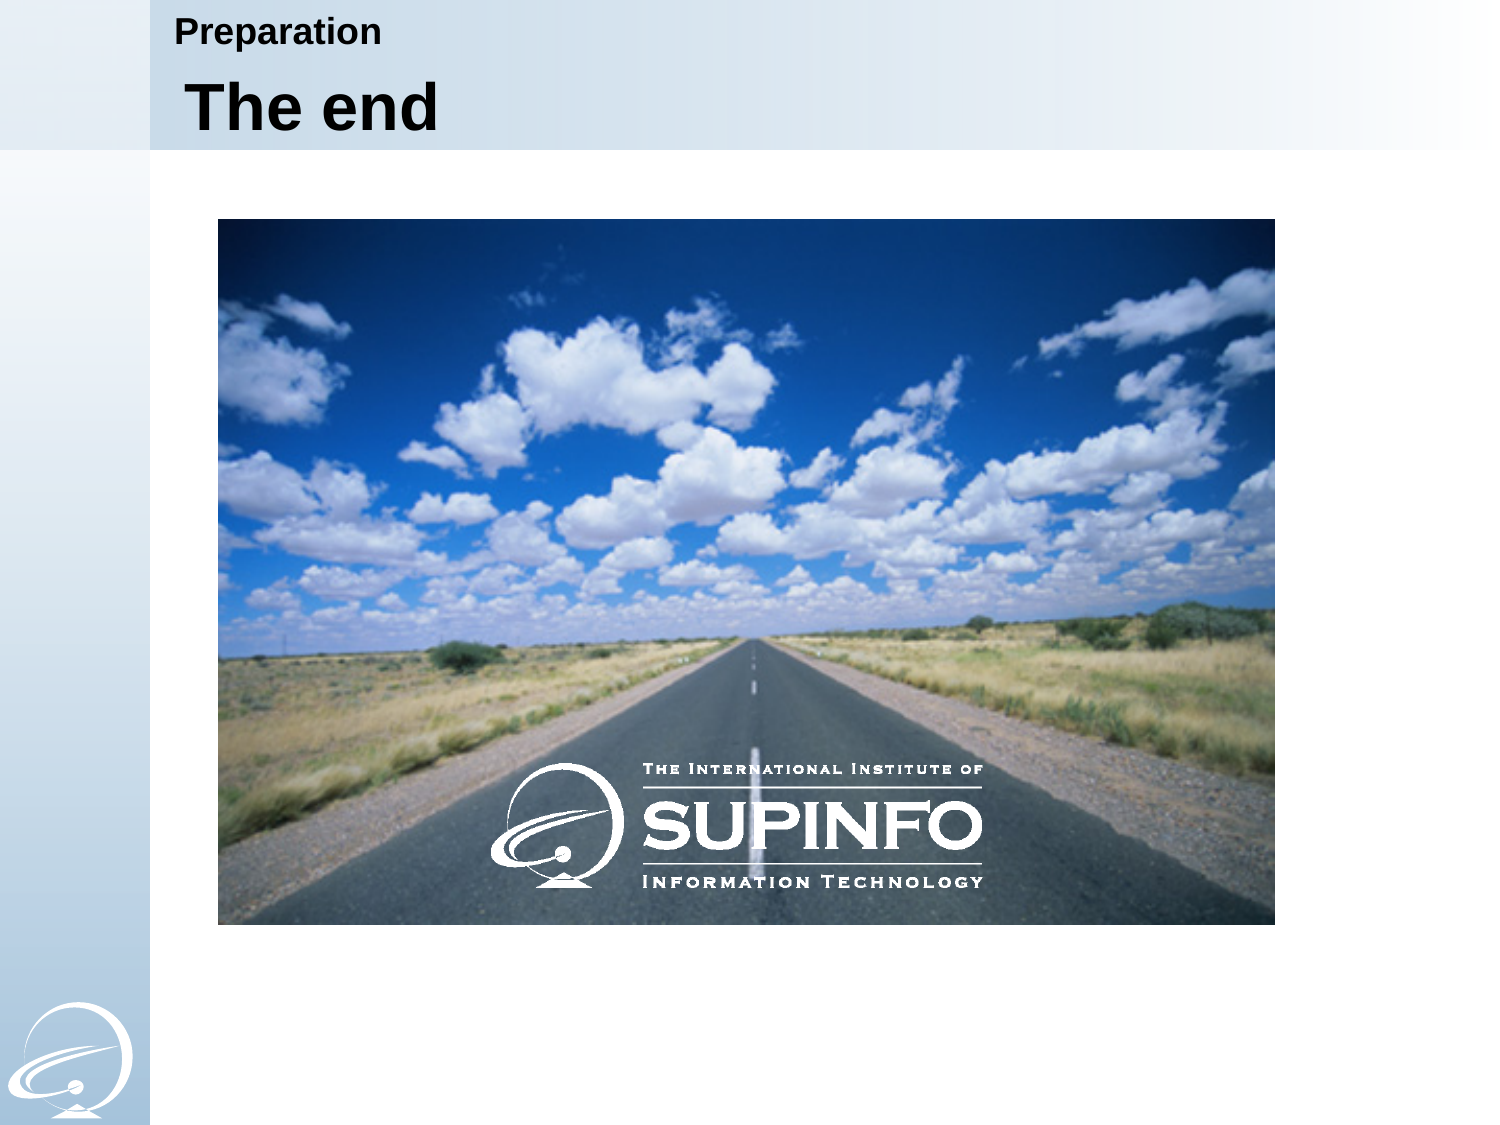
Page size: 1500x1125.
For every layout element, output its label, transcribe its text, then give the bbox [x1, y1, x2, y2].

title The end [169, 66, 1438, 141]
picture [218, 219, 1275, 925]
text_box Preparation [159, 0, 1500, 60]
